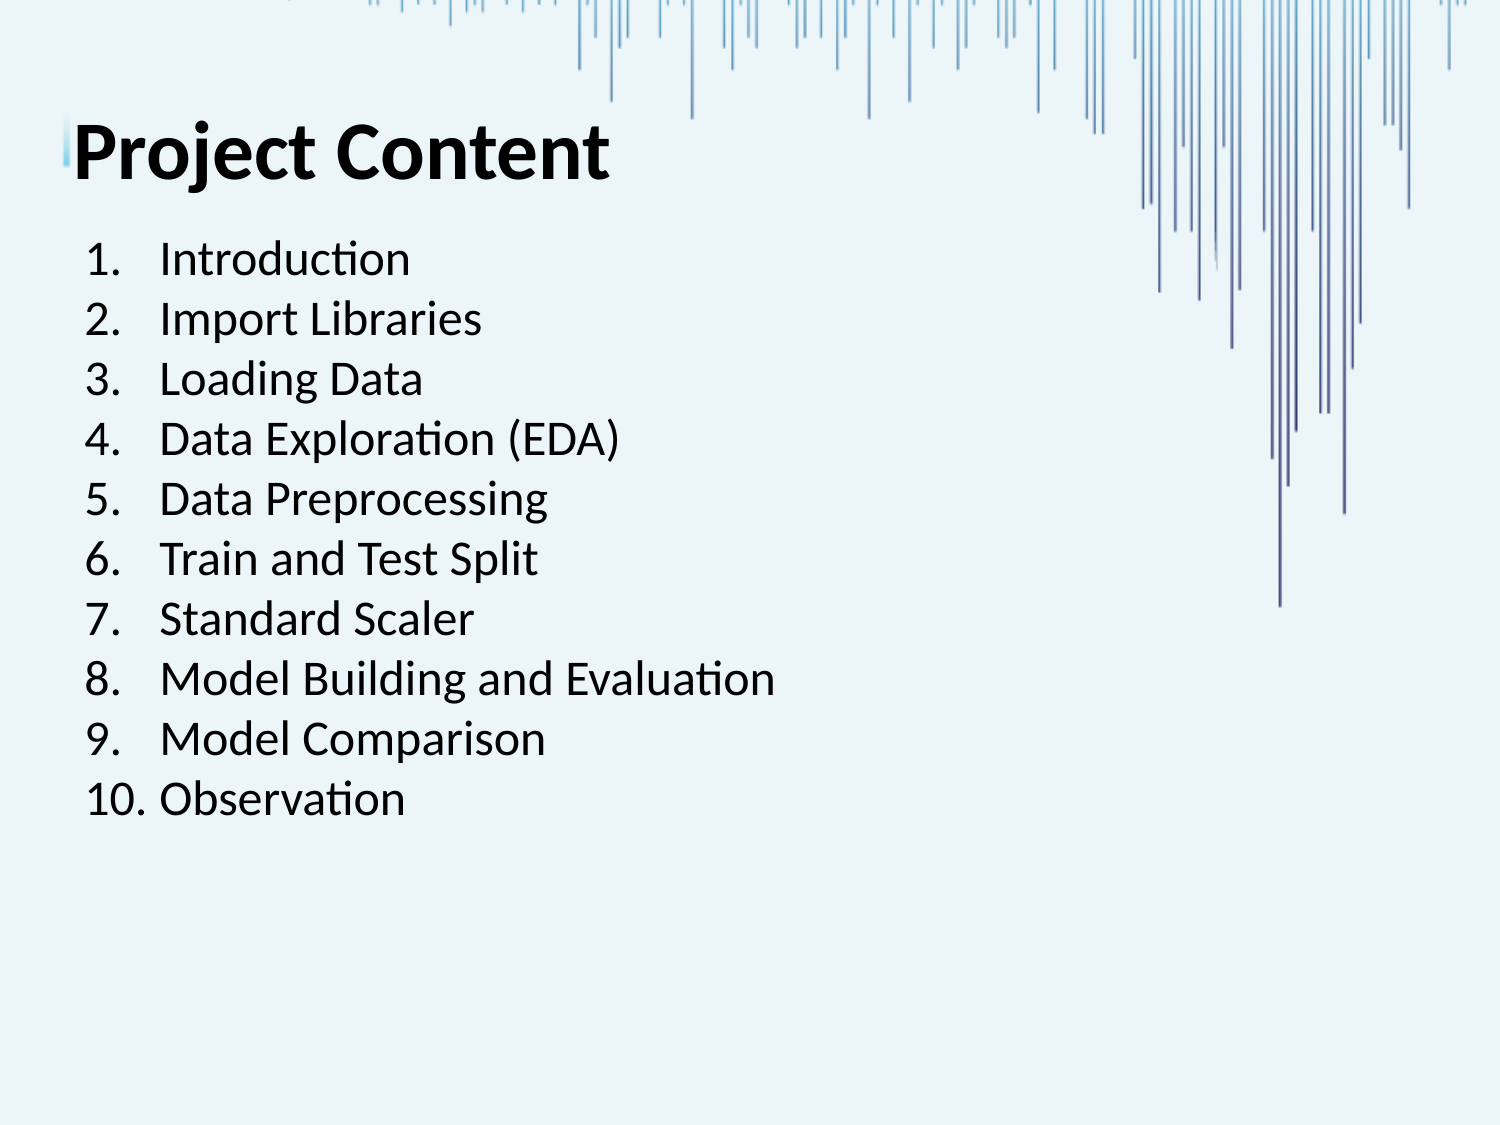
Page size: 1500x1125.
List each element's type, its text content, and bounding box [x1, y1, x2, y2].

text_box Introduction Import Libraries Loading Data Data Exploration (EDA) Data Preprocessing Train and Test Split Standard Scaler Model Building and Evaluation Model Comparison Observation [69, 217, 956, 833]
title Project Content [58, 68, 681, 237]
picture [0, 0, 1500, 1125]
